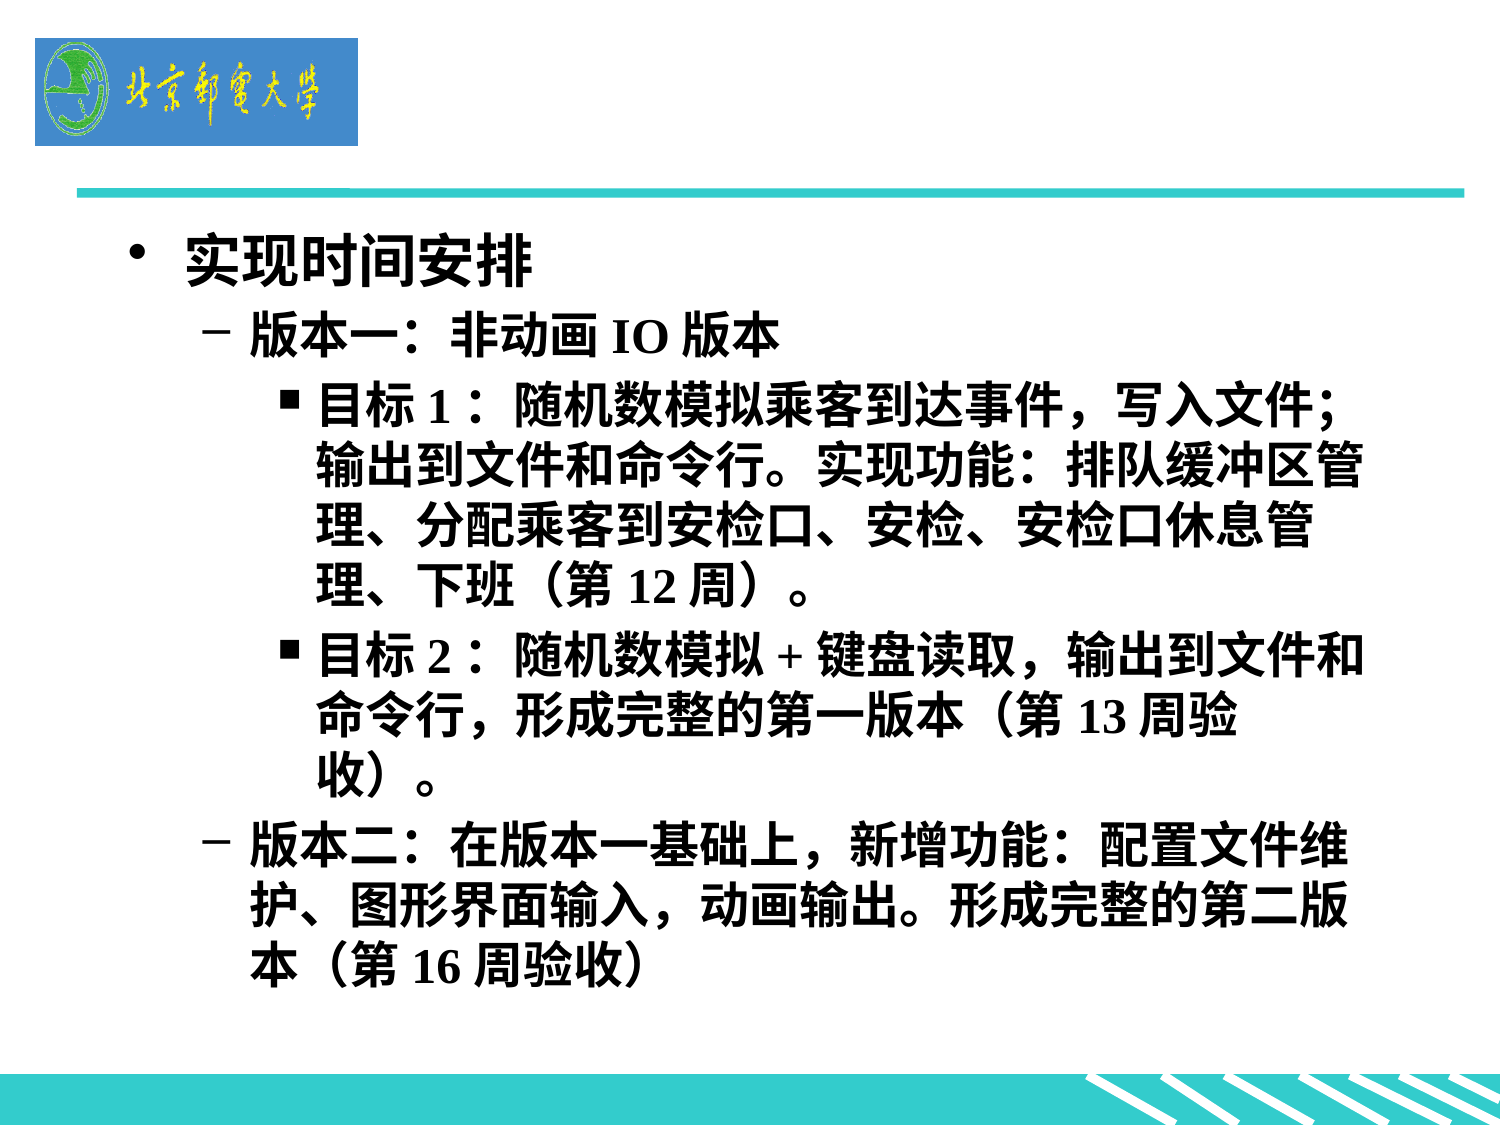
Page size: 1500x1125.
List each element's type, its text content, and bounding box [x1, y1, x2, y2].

list 实现时间安排 版本一：非动画IO版本 目标1：随机数模拟乘客到达事件，写入文件；输出到文件和命令行。实现功能：排队缓冲区管理、分配乘客到安检口、安检、安检口休息管理、下班（第12周）。 目标2：随机数模拟+键盘读取，输出到文件和命令行，形成完整的第一版本（第13周验收）。 版本二：在版本一基础上，新增功能：配置文件维护、图形界面输入，动画输出。形成完整的第二版本（第16周验收） [112, 216, 1388, 974]
picture [34, 37, 358, 146]
slide_number [1137, 1037, 1451, 1113]
